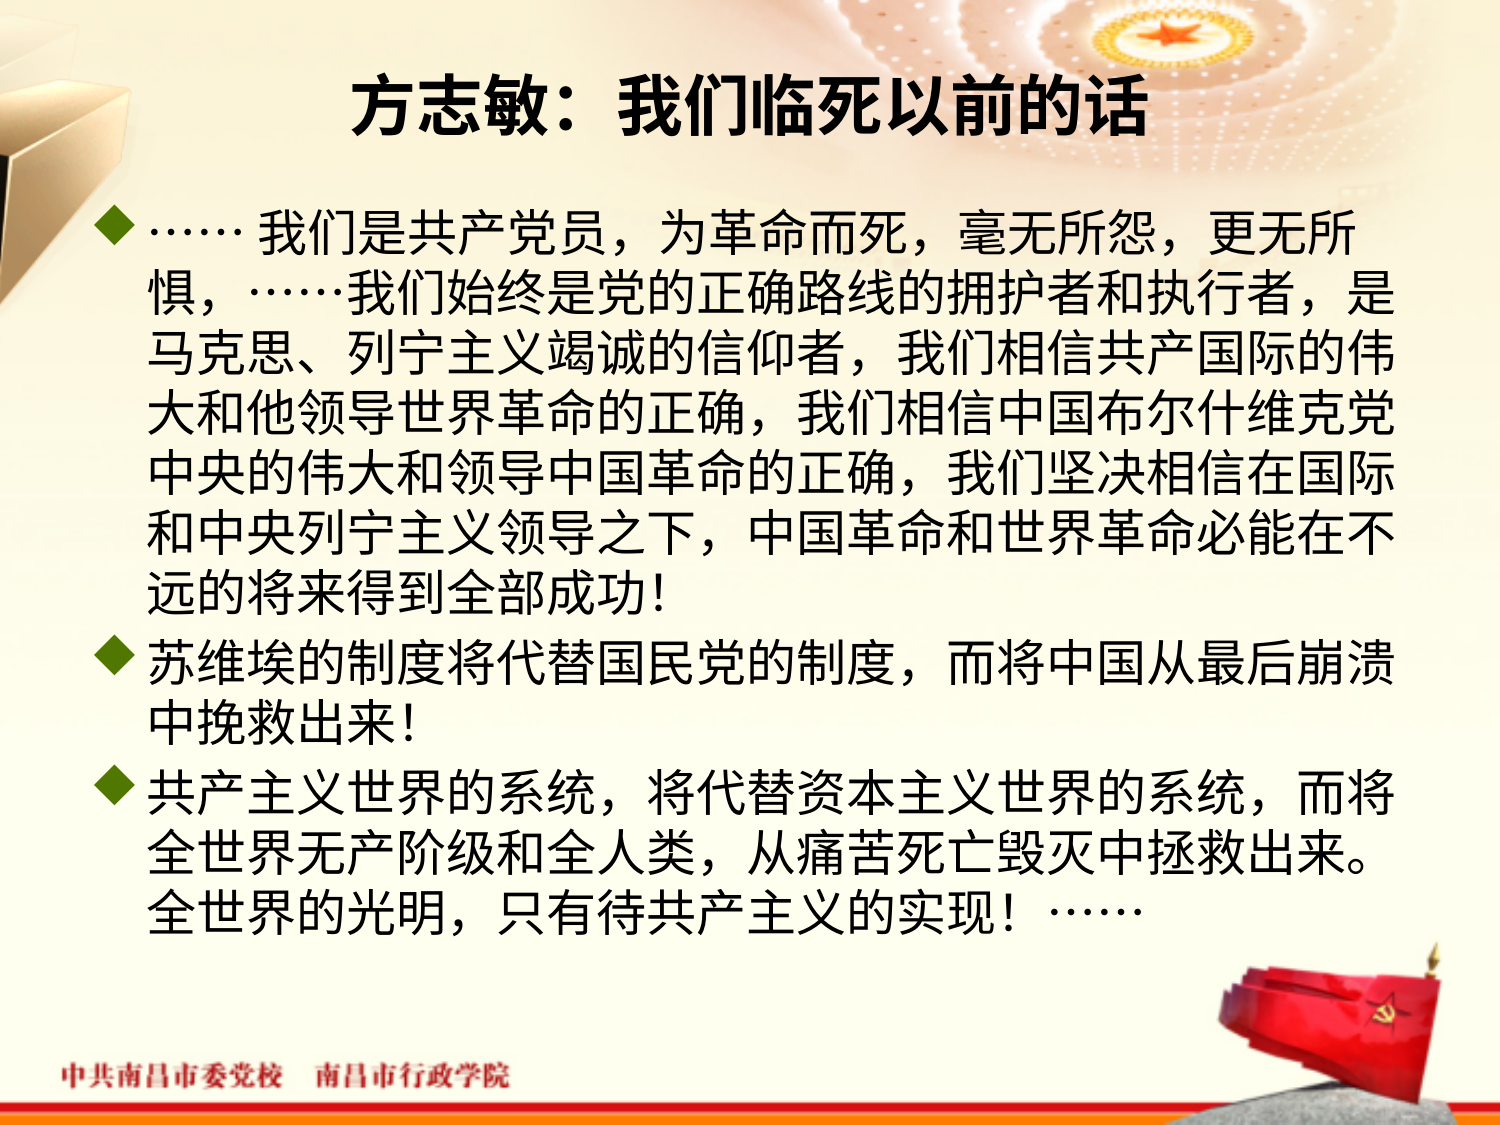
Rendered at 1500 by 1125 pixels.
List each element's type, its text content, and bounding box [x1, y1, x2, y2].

picture [0, 0, 1500, 1125]
title 方志敏：我们临死以前的话 [74, 27, 1426, 180]
list ……我们是共产党员，为革命而死，毫无所怨，更无所惧，……我们始终是党的正确路线的拥护者和执行者，是马克思、列宁主义竭诚的信仰者，我们相信共产国际的伟大和他领导世界革命的正确，我们相信中国布尔什维克党中央的伟大和领导中国革命的正确，我们坚决相信在国际和中央列宁主义领导之下，中国革命和世界革命必能在不远的将来得到全部成功！ 苏维埃的制度将代替国民党的制度，而将中国从最后崩溃中挽救出来！ 共产主义世界的系统，将代替资本主义世界的系统，而将全世界无产阶级和全人类，从痛苦死亡毁灭中拯救出来。全世界的光明，只有待共产主义的实现！…… [74, 194, 1426, 1006]
